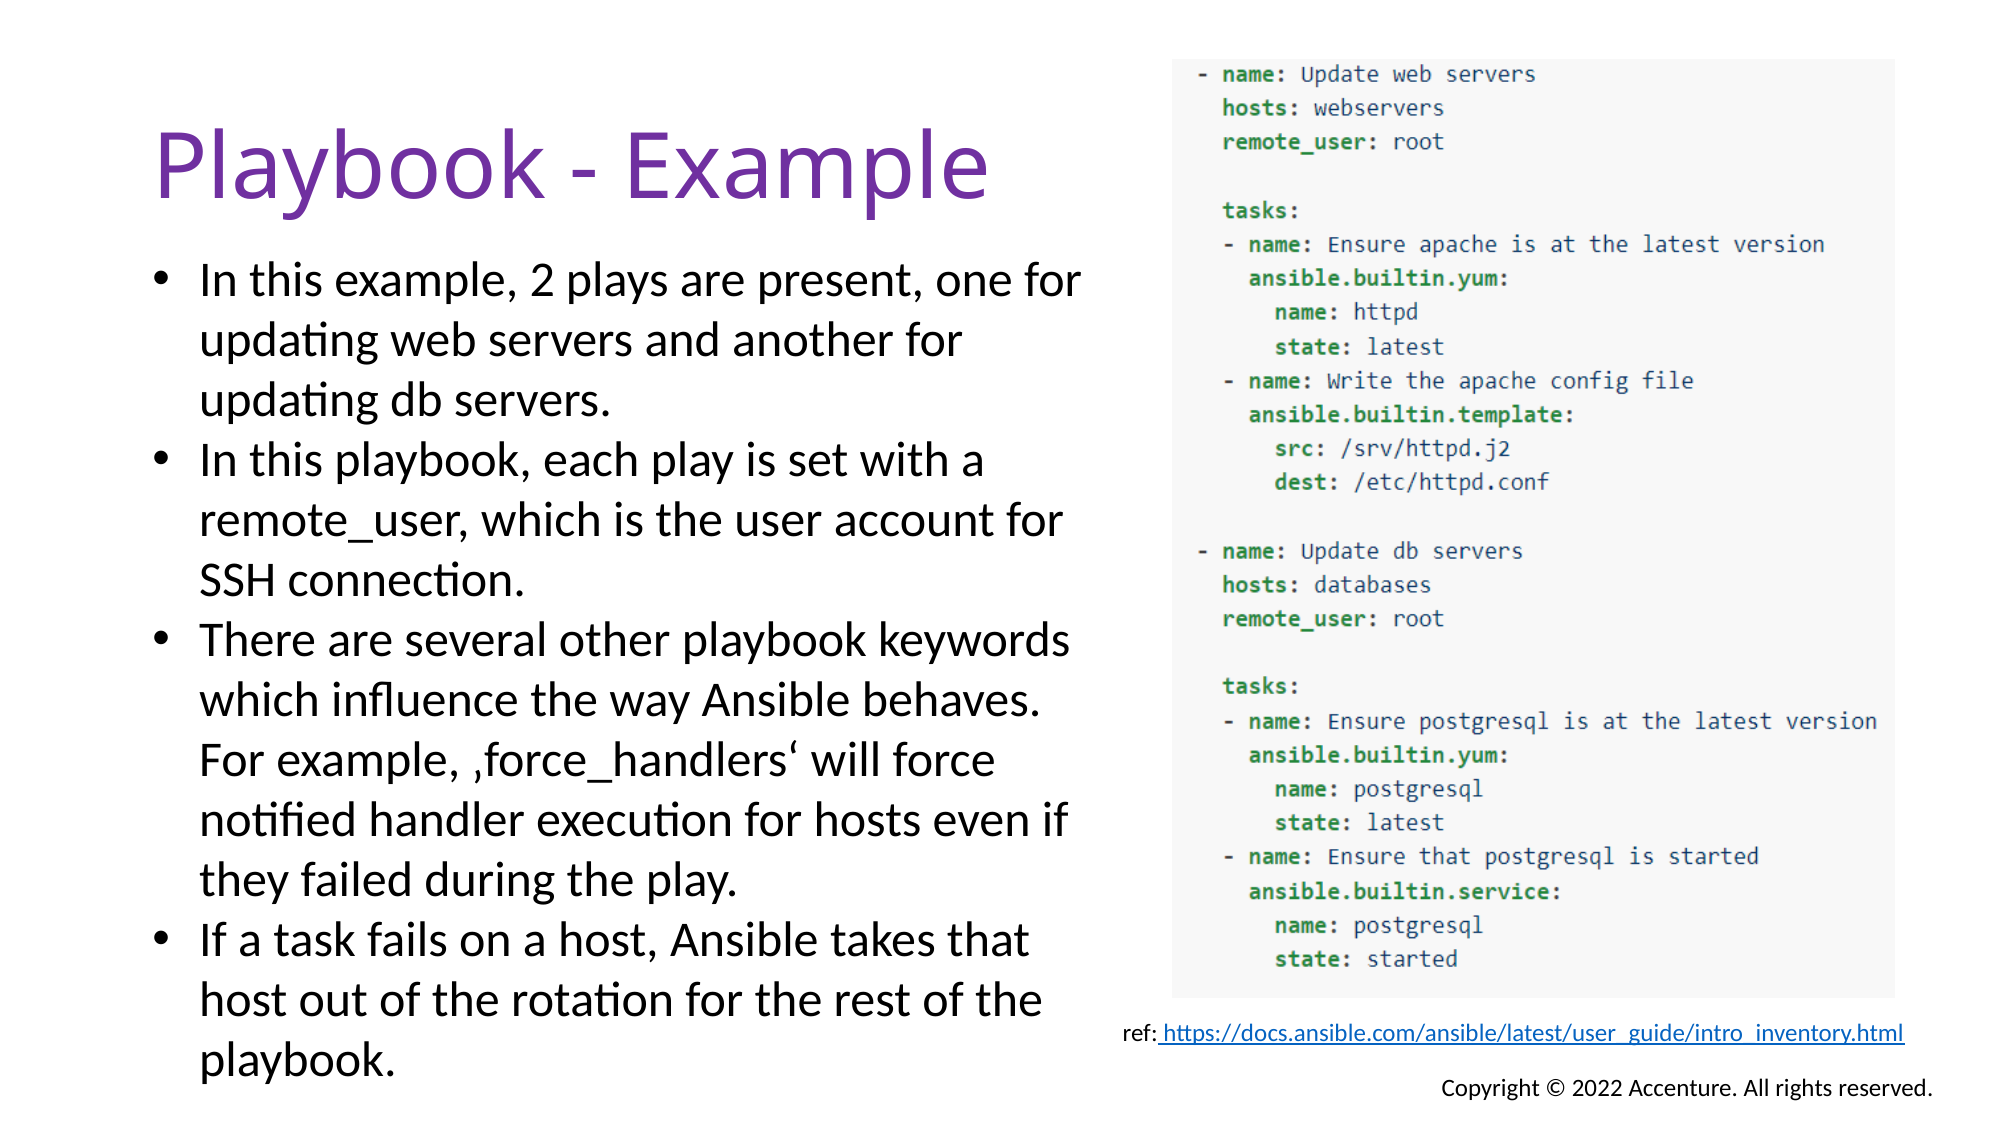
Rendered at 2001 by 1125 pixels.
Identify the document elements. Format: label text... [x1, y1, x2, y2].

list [1172, 59, 1895, 998]
text_box ref: https://docs.ansible.com/ansible/latest/user_guide/intro_inventory.html [1107, 1008, 1928, 1054]
text_box In this example, 2 plays are present, one for updating web servers and another for updating db servers. In this playbook, each play is set with a remote_user, which is the user account for SSH connection. There are several other playbook keywords which influence the way Ansible behaves. For example, ‚force_handlers‘ will force notified handler execution for hosts even if they failed during the play. If a task fails on a host, Ansible takes that host out of the rotation for the rest of the playbook. [137, 239, 1108, 1095]
title Playbook - Example [137, 59, 1172, 278]
text_box Copyright © 2022 Accenture. All rights reserved. [1058, 1064, 1950, 1125]
